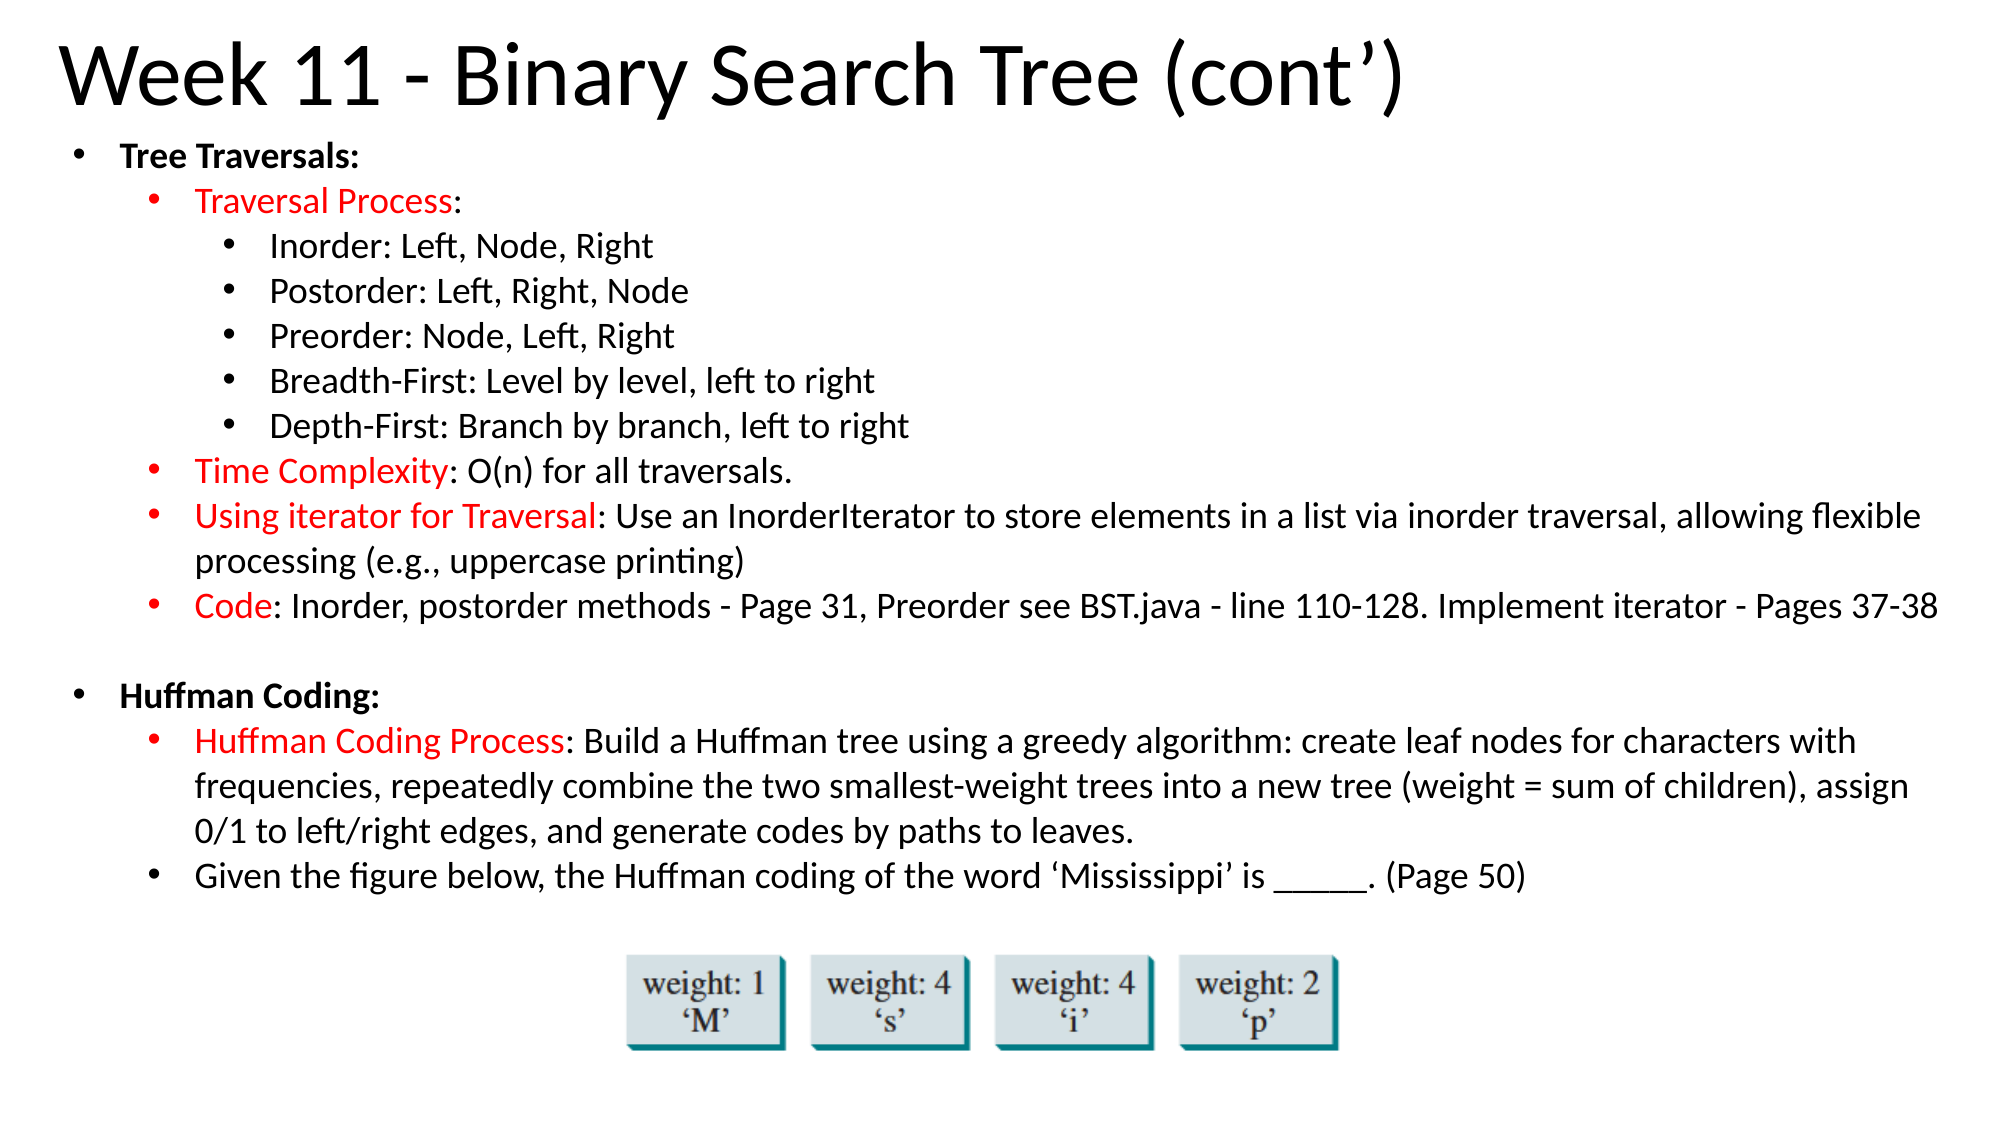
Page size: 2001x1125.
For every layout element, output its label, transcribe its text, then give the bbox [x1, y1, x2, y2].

picture [605, 918, 1366, 1066]
text_box Tree Traversals: Traversal Process: Inorder: Left, Node, Right Postorder: Left, Right, Node Preorder: Node, Left, Right Breadth-First: Level by level, left to right Depth-First: Branch by branch, left to right Time Complexity: O(n) for all traversals. Using iterator for Traversal: Use an InorderIterator to store elements in a list via inorder traversal, allowing flexible processing (e.g., uppercase printing) Code: Inorder, postorder methods - Page 31, Preorder see BST.java - line 110-128. Implement iterator - Pages 37-38 Huffman Coding: Huffman Coding Process: Build a Huffman tree using a greedy algorithm: create leaf nodes for characters with frequencies, repeatedly combine the two smallest-weight trees into a new tree (weight = sum of children), assign 0/1 to left/right edges, and generate codes by paths to leaves. Given the figure below, the Huffman coding of the word ‘Mississippi’ is _____. (Page 50) [57, 123, 1970, 1095]
title Week 11 - Binary Search Tree (cont’) [43, 0, 1769, 153]
